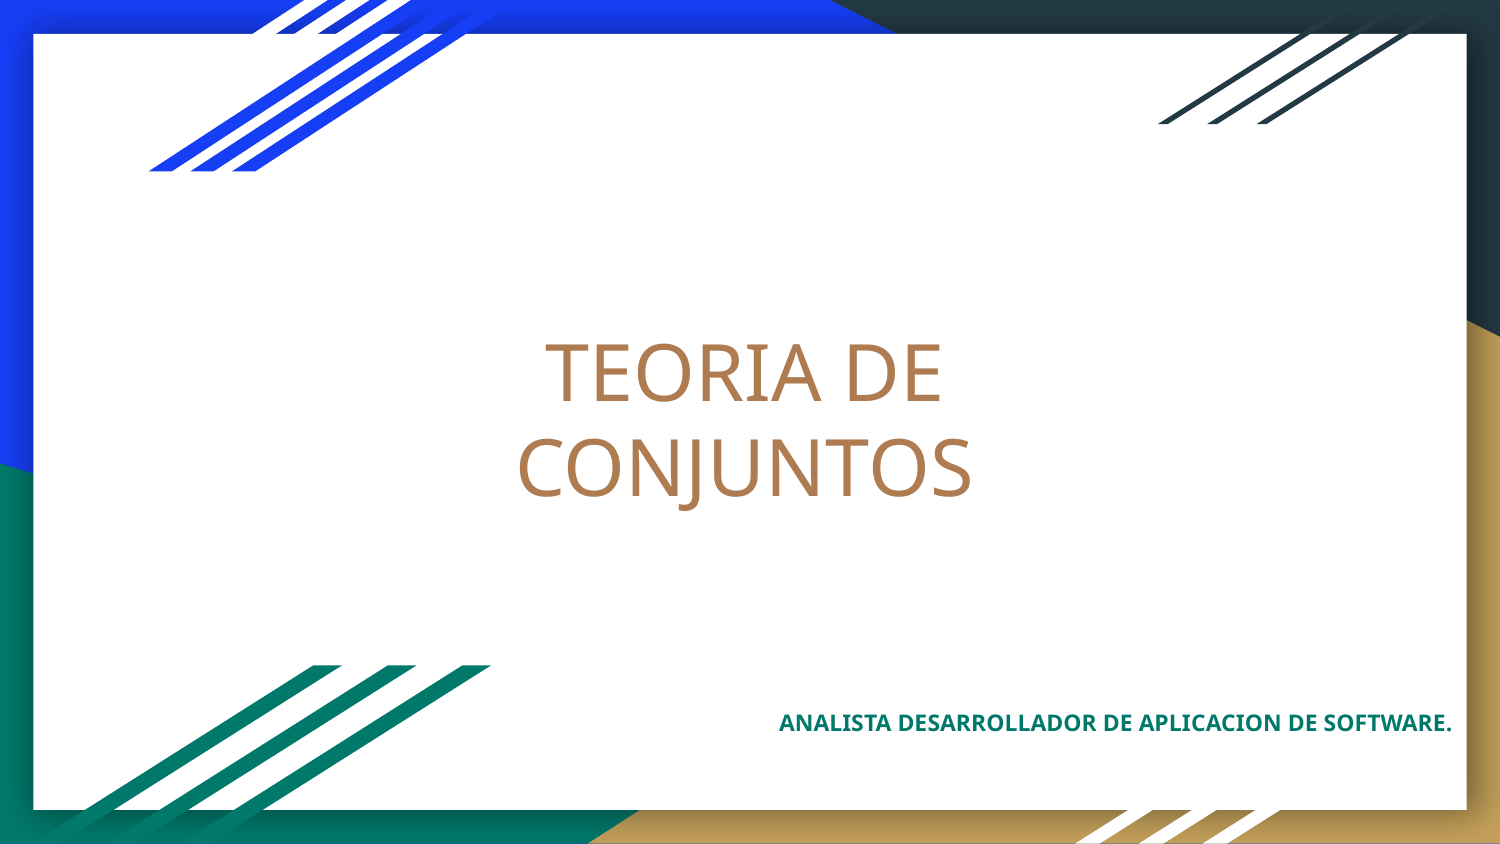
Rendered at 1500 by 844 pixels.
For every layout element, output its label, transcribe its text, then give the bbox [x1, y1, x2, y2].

title TEORIA DE CONJUNTOS [304, 298, 1185, 537]
subtitle ANALISTA DESARROLLADOR DE APLICACION DE SOFTWARE. [761, 693, 1471, 844]
